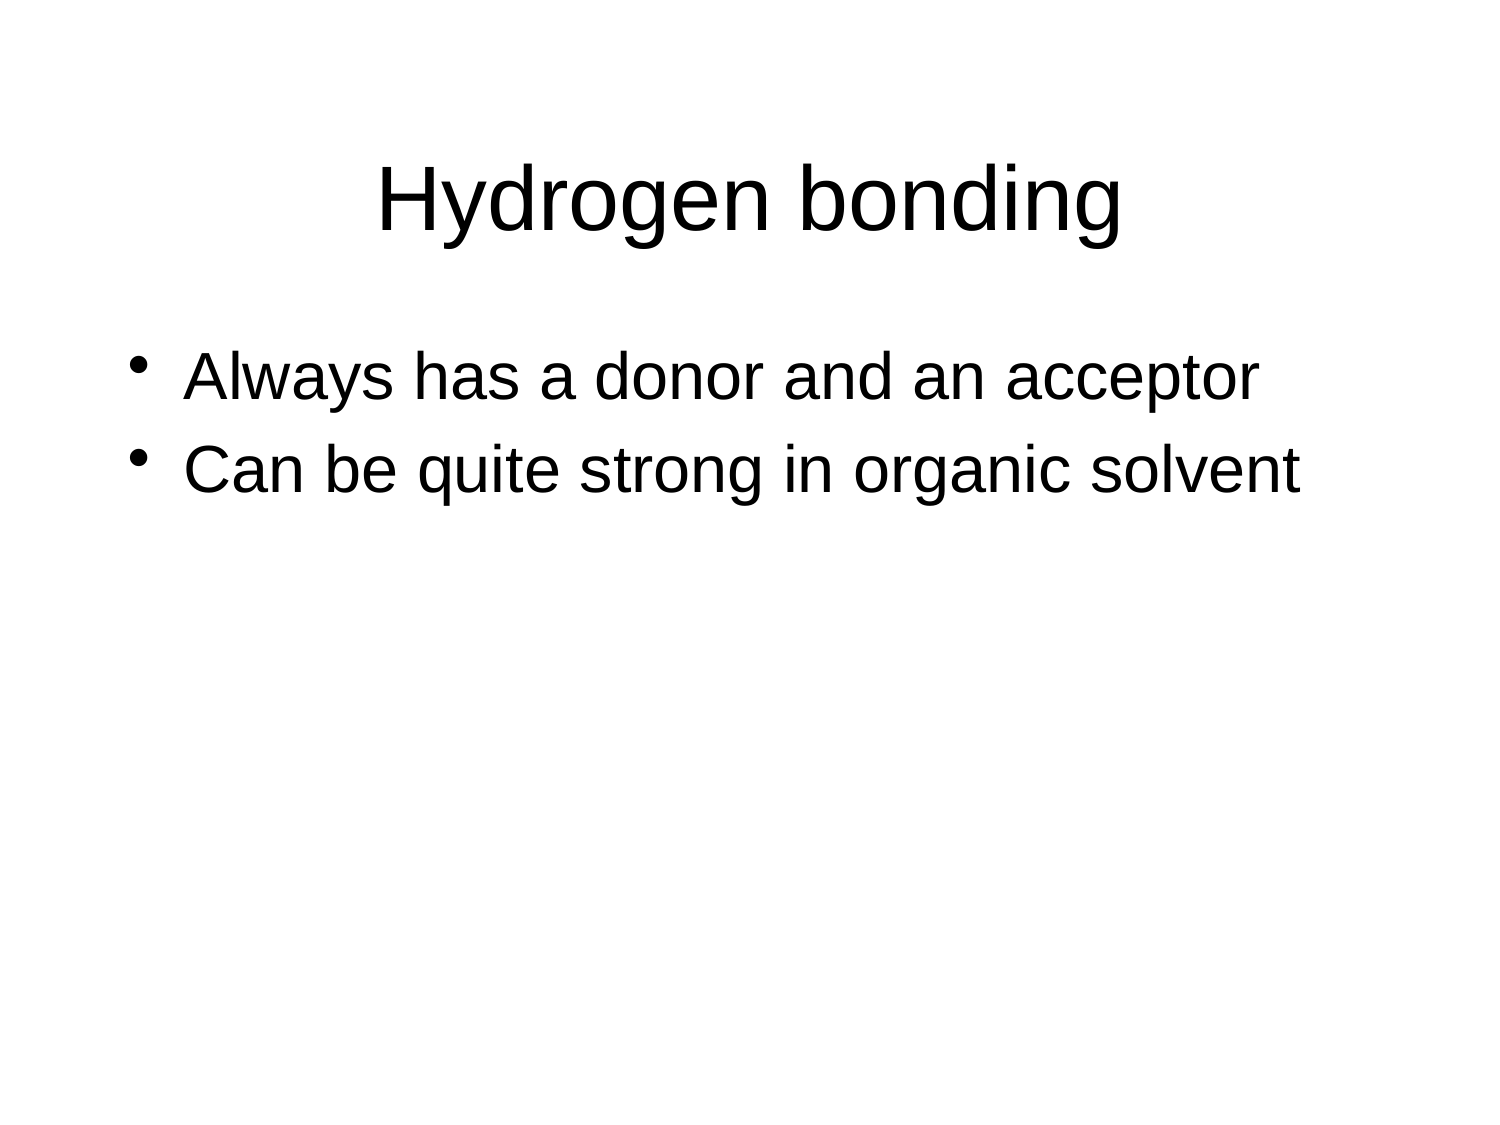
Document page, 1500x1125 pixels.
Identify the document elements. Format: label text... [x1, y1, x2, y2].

list Always has a donor and an acceptor Can be quite strong in organic solvent [112, 324, 1388, 1000]
title Hydrogen bonding [112, 99, 1388, 288]
